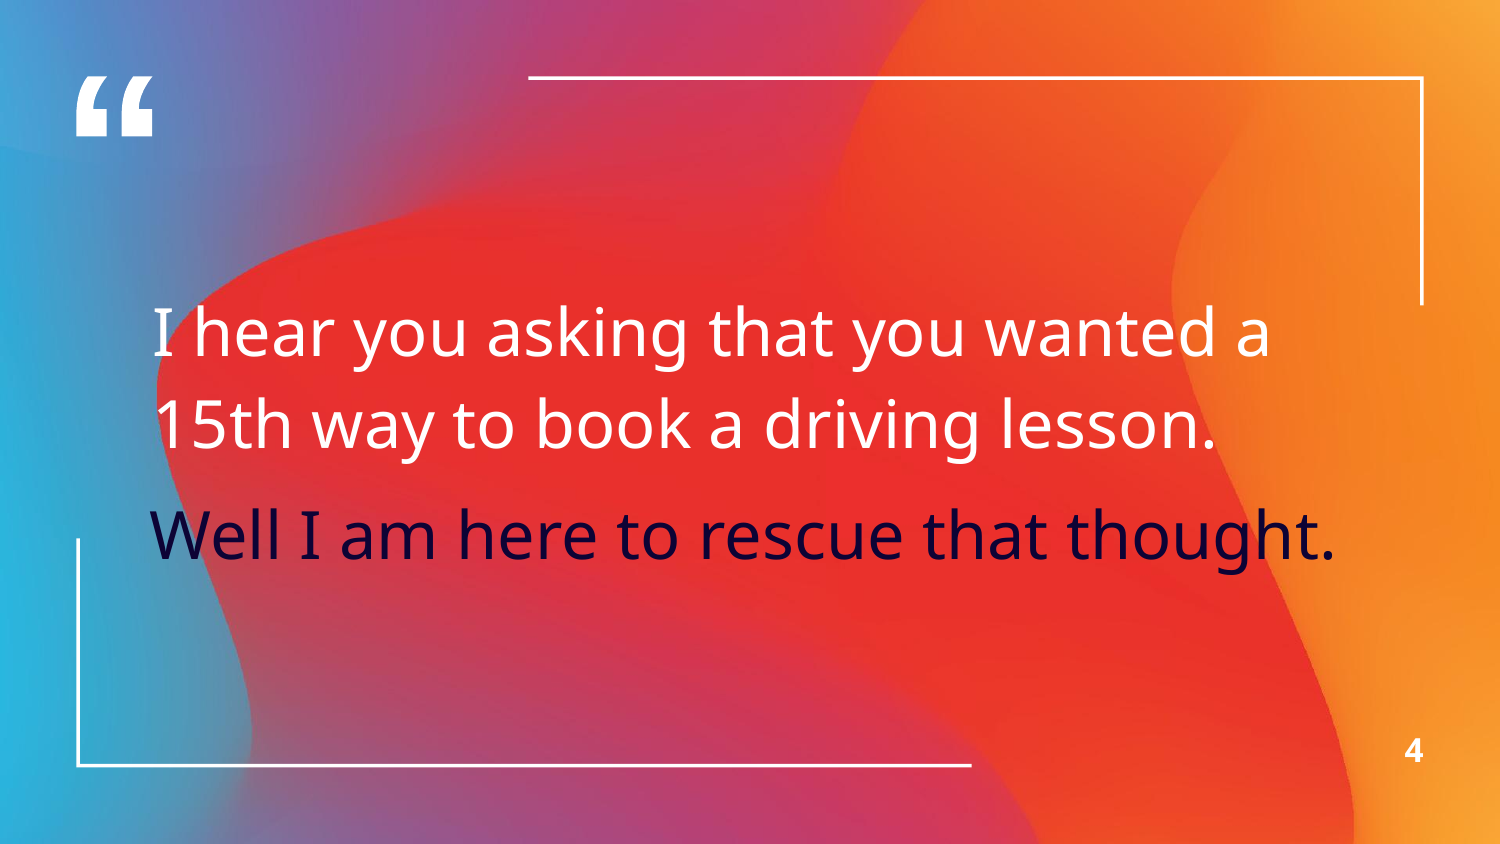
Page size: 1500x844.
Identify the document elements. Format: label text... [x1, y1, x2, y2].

picture [0, 0, 1500, 844]
list I hear you asking that you wanted a 15th way to book a driving lesson. [152, 154, 1348, 690]
subtitle Well I am here to rescue that thought. [149, 480, 1345, 539]
slide_number ‹#› [1347, 696, 1424, 775]
